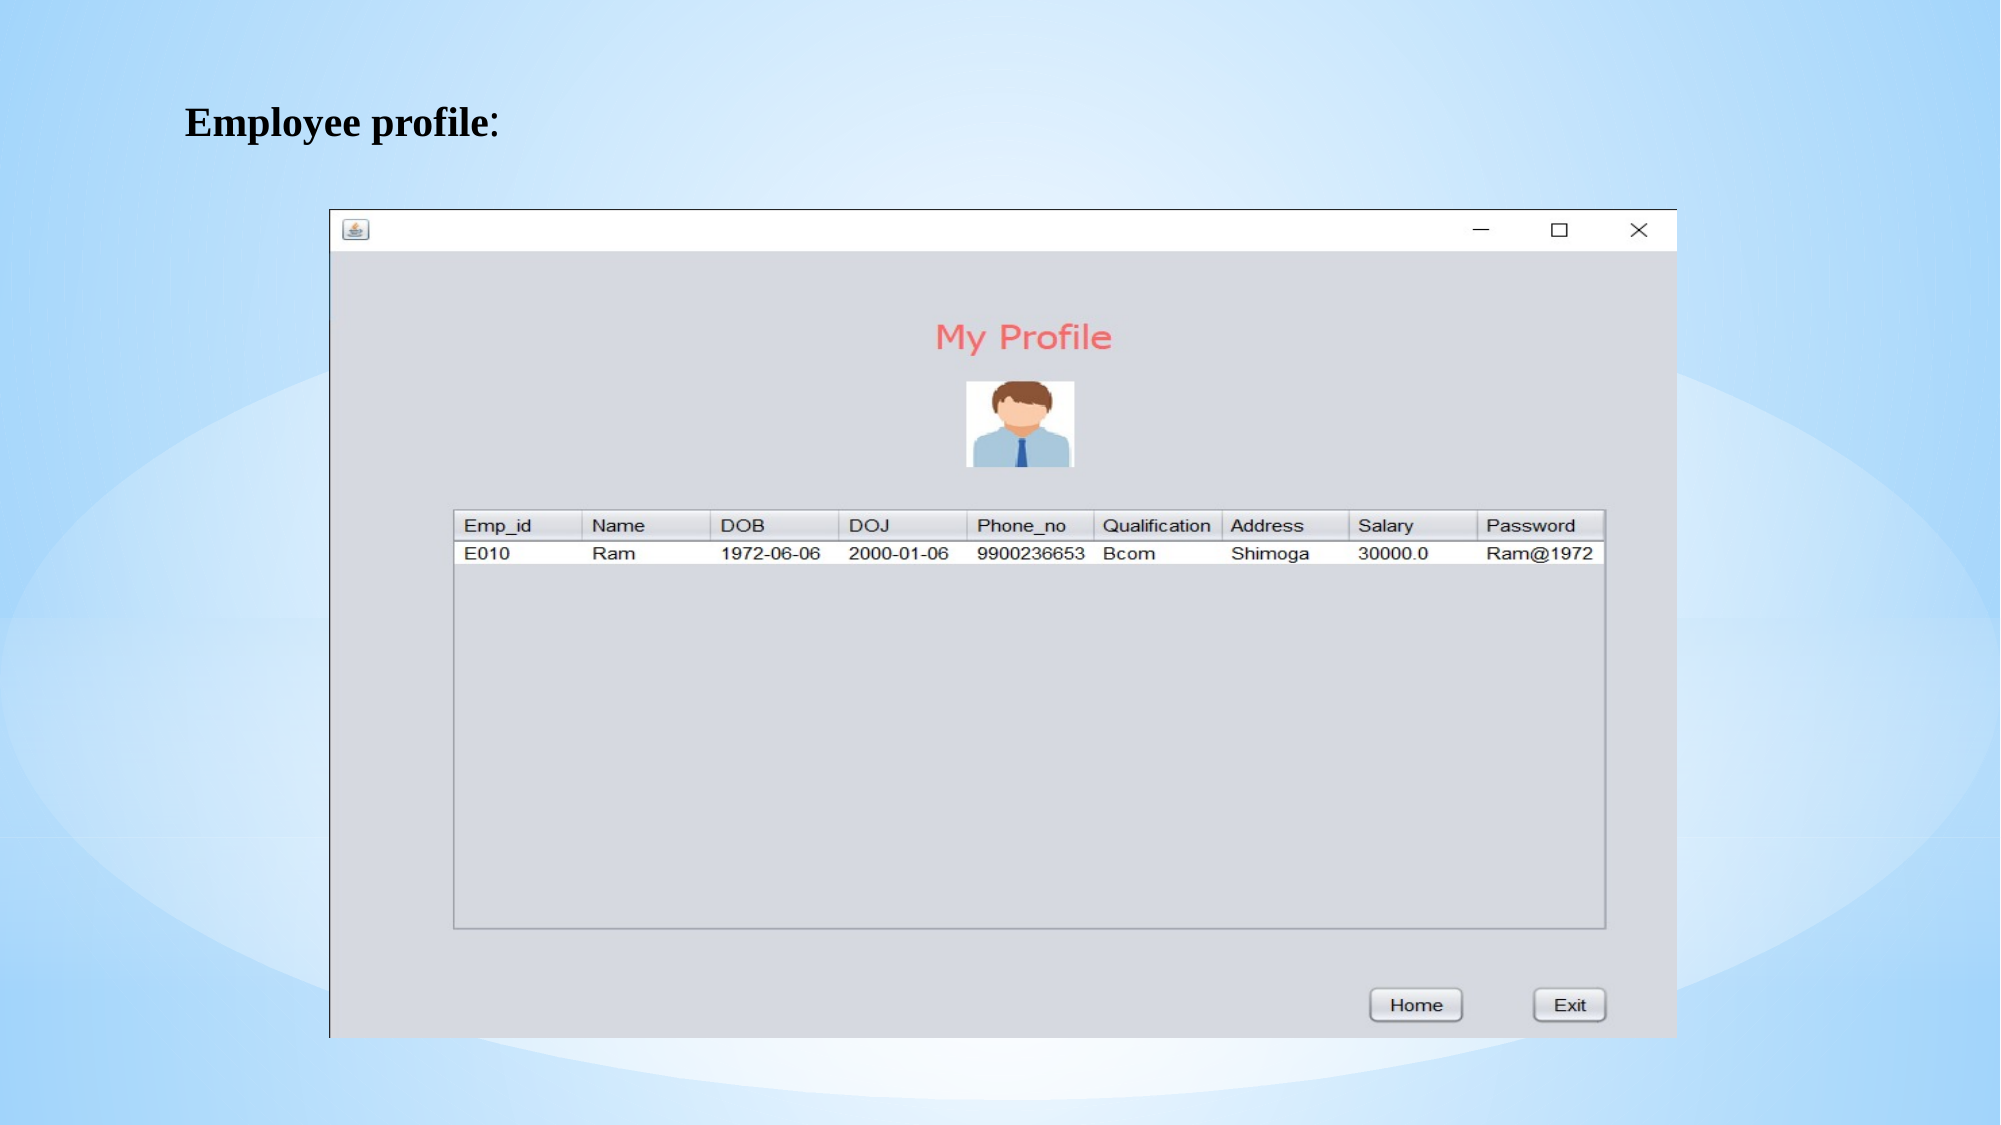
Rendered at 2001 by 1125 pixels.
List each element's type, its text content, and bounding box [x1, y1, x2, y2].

text_box Employee profile: [169, 87, 631, 152]
picture [328, 209, 1678, 1038]
